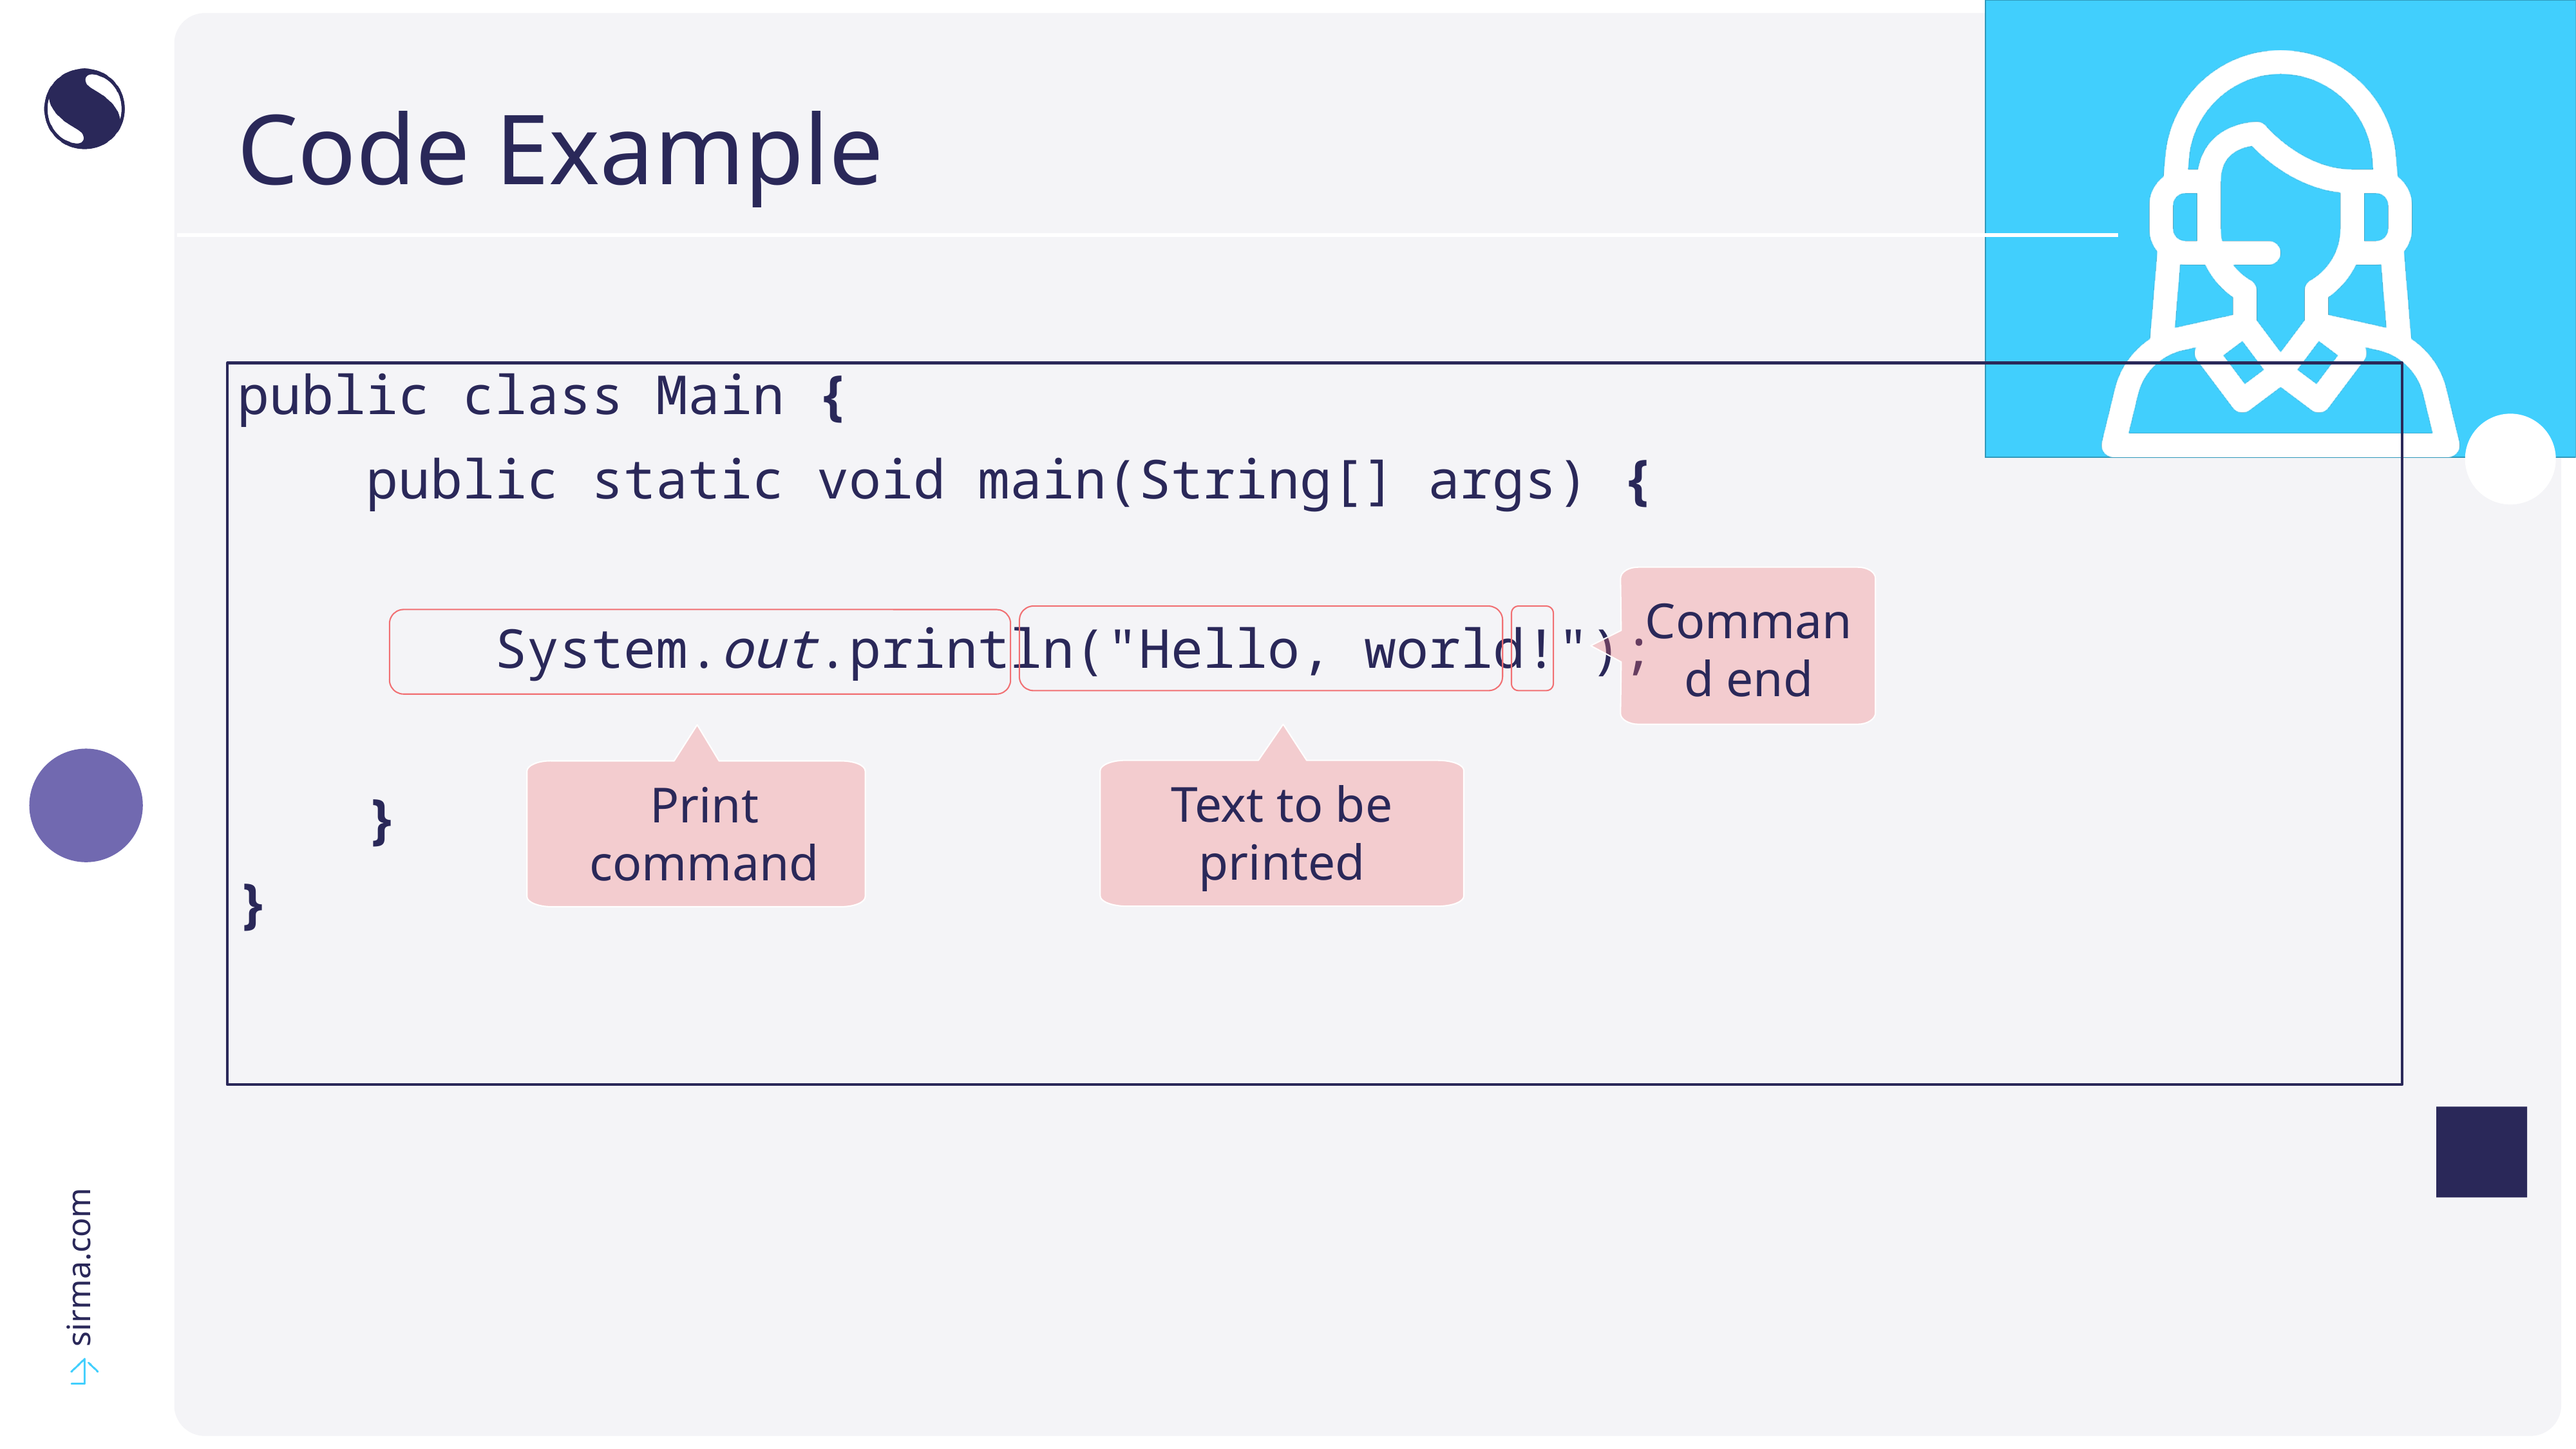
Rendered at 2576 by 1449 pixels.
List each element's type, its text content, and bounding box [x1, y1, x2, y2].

list public class Main { public static void main(String[] args) { System.out.println("Hello, world!"); } } [226, 361, 2403, 1086]
text_box Command end [1629, 585, 1868, 712]
text_box [1510, 605, 1555, 692]
text_box [527, 724, 866, 907]
text_box [1591, 567, 1876, 724]
text_box [1018, 605, 1504, 692]
title Code Example [227, 77, 2118, 230]
text_box [1100, 724, 1464, 907]
picture [44, 68, 125, 149]
text_box Print command [553, 770, 857, 896]
text_box Text to be printed [1113, 769, 1452, 895]
text_box [388, 609, 1012, 695]
picture [2077, 50, 2485, 457]
picture [70, 1358, 99, 1385]
